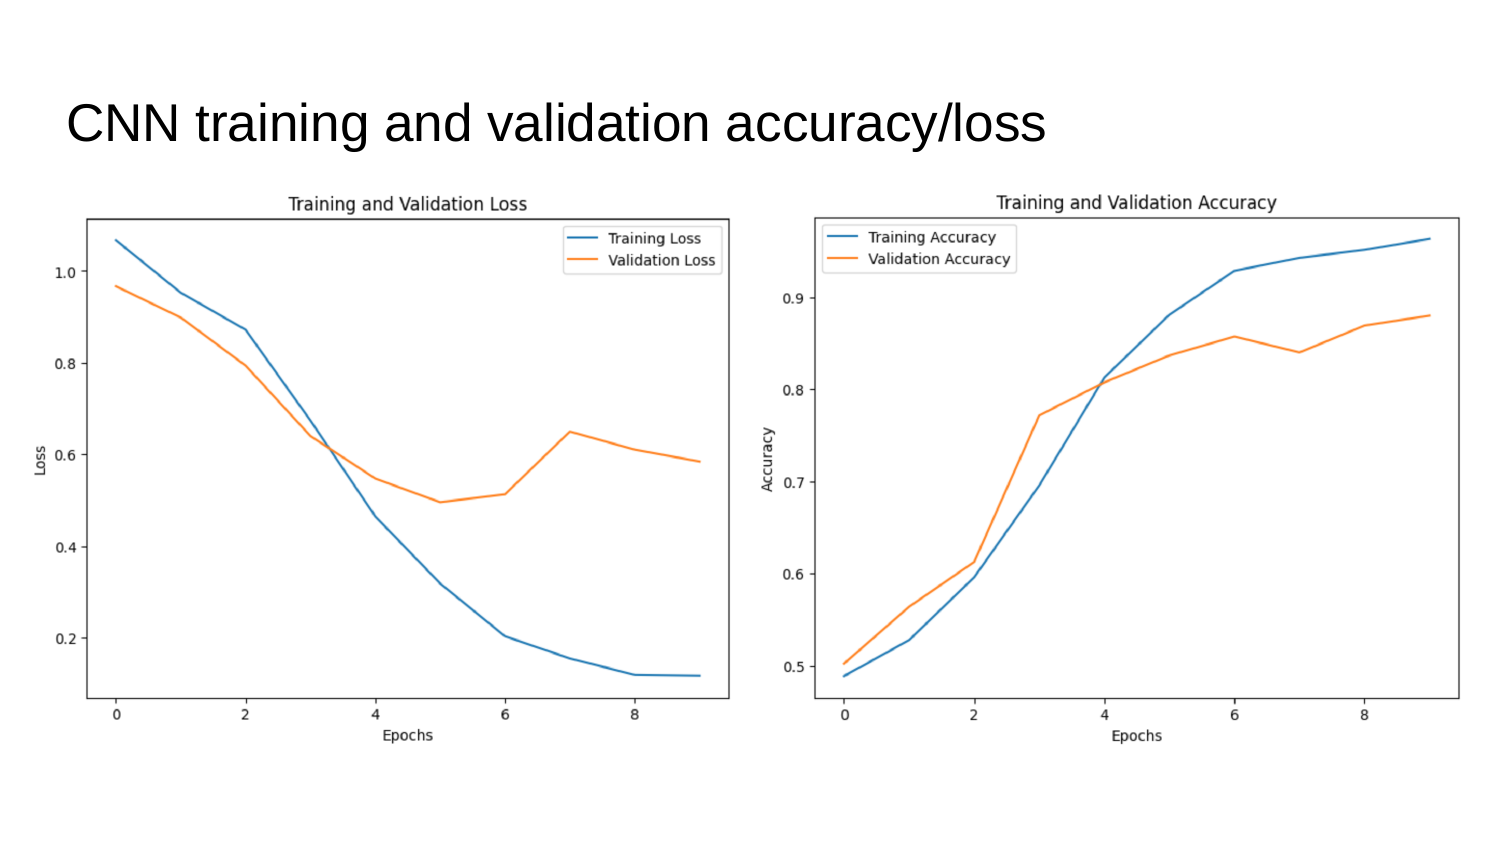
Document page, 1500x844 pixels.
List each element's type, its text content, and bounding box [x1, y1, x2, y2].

picture [753, 191, 1476, 751]
title CNN training and validation accuracy/loss [51, 72, 1449, 167]
picture [24, 191, 751, 751]
